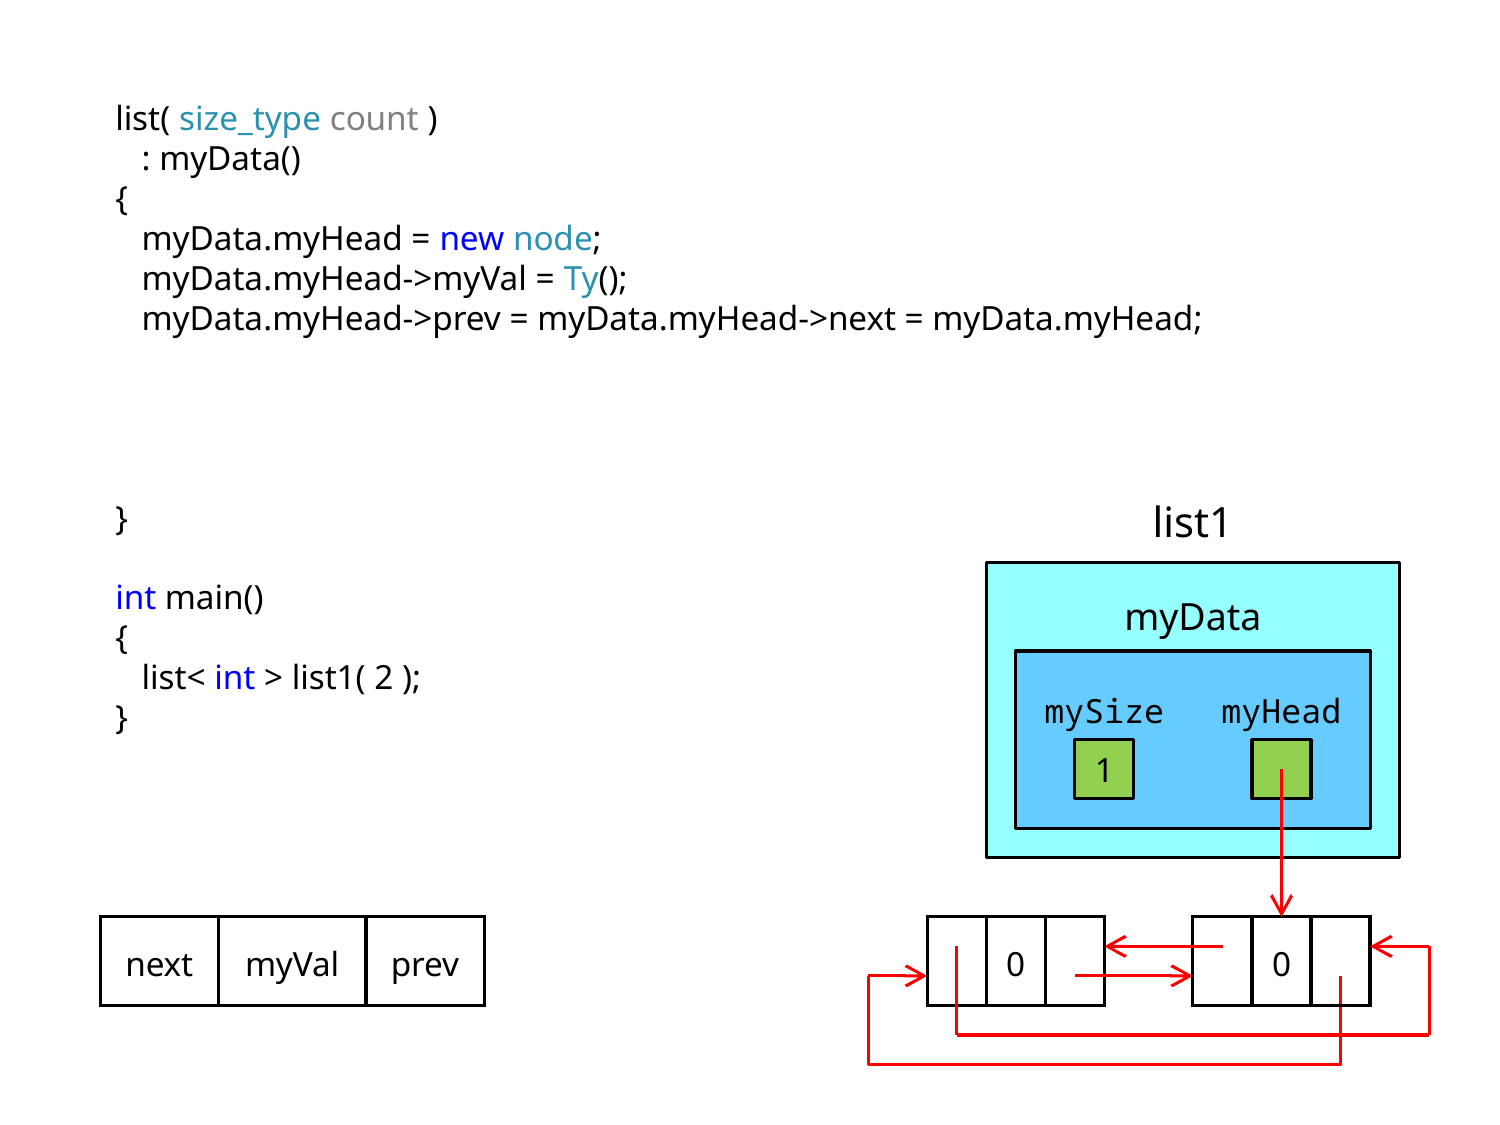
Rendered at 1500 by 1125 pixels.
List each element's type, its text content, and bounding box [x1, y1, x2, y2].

text_box myData [1104, 562, 1282, 651]
text_box myHead [1193, 680, 1371, 740]
text_box 0 [986, 916, 1045, 1006]
text_box [1192, 916, 1251, 1006]
text_box [1285, 740, 1371, 829]
text_box [1045, 916, 1105, 1006]
text_box 1 [1073, 740, 1136, 801]
text_box mySize [1015, 680, 1193, 740]
text_box 0 [1251, 916, 1311, 1006]
text_box [986, 562, 1277, 858]
text_box [927, 916, 986, 1006]
list list( size_type count ) : myData() { myData.myHead = new node; myData.myHead->myVal = Ty(); myData.myHead->prev = myData.myHead->next = myData.myHead; } int main() { list< int > list1( 2 ); } [100, 90, 1400, 740]
text_box prev [366, 916, 485, 1006]
text_box next [100, 916, 218, 1006]
text_box [1015, 651, 1371, 680]
text_box [1015, 740, 1277, 829]
text_box [1250, 738, 1313, 801]
text_box [1311, 916, 1371, 1006]
text_box myVal [218, 916, 366, 1006]
text_box list1 [1104, 473, 1282, 562]
text_box [1282, 562, 1400, 858]
